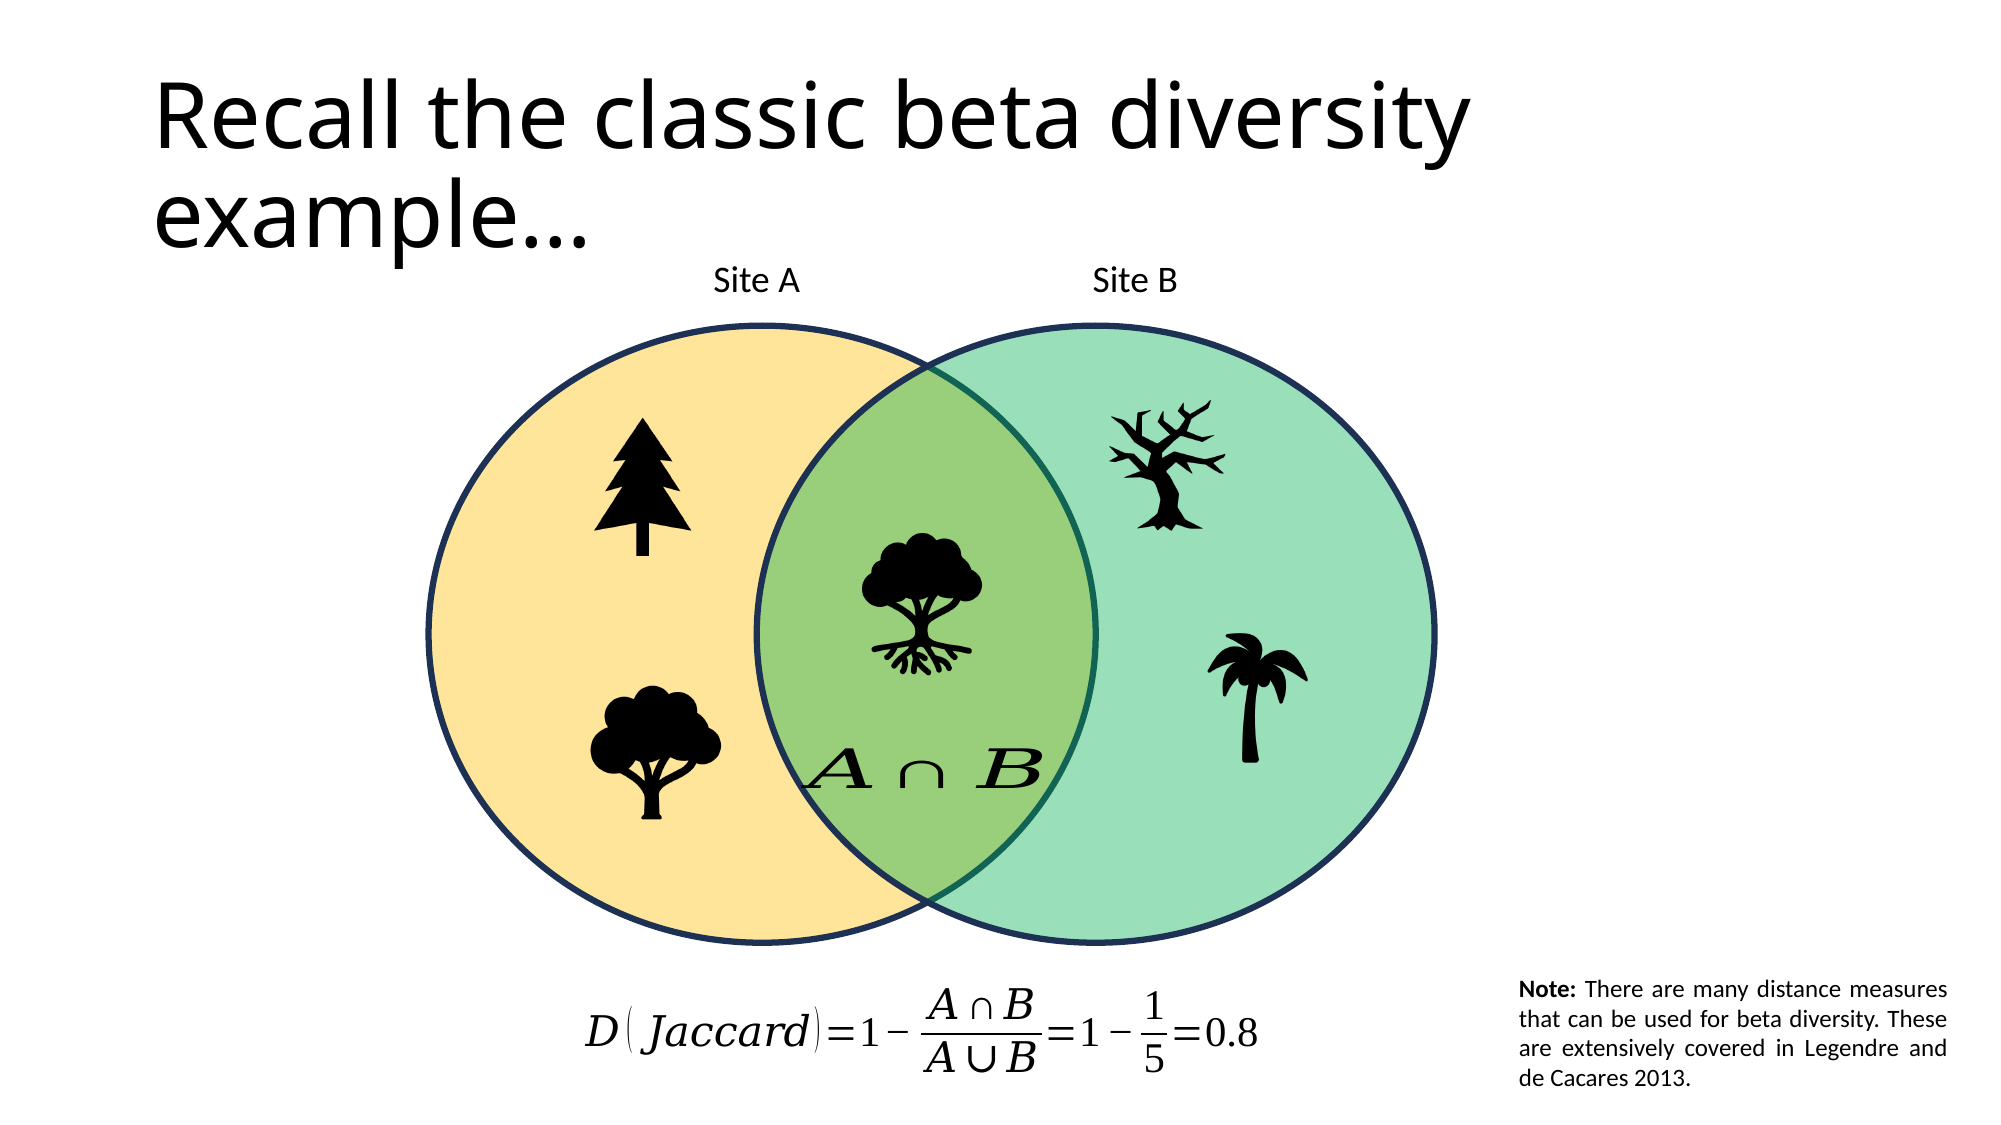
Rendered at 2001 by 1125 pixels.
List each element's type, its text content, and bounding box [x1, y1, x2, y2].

text_box [755, 324, 1436, 944]
picture [567, 411, 718, 562]
text_box Note: There are many distance measures that can be used for beta diversity. These are extensively covered in Legendre and de Cacares 2013. [1504, 964, 1964, 1100]
picture [1182, 621, 1333, 772]
title Recall the classic beta diversity example… [137, 59, 1863, 278]
text_box Site B [898, 247, 1372, 308]
text_box Site A [520, 247, 898, 308]
picture [1091, 389, 1242, 540]
text_box [427, 324, 927, 944]
picture [846, 528, 997, 679]
picture [580, 676, 731, 827]
